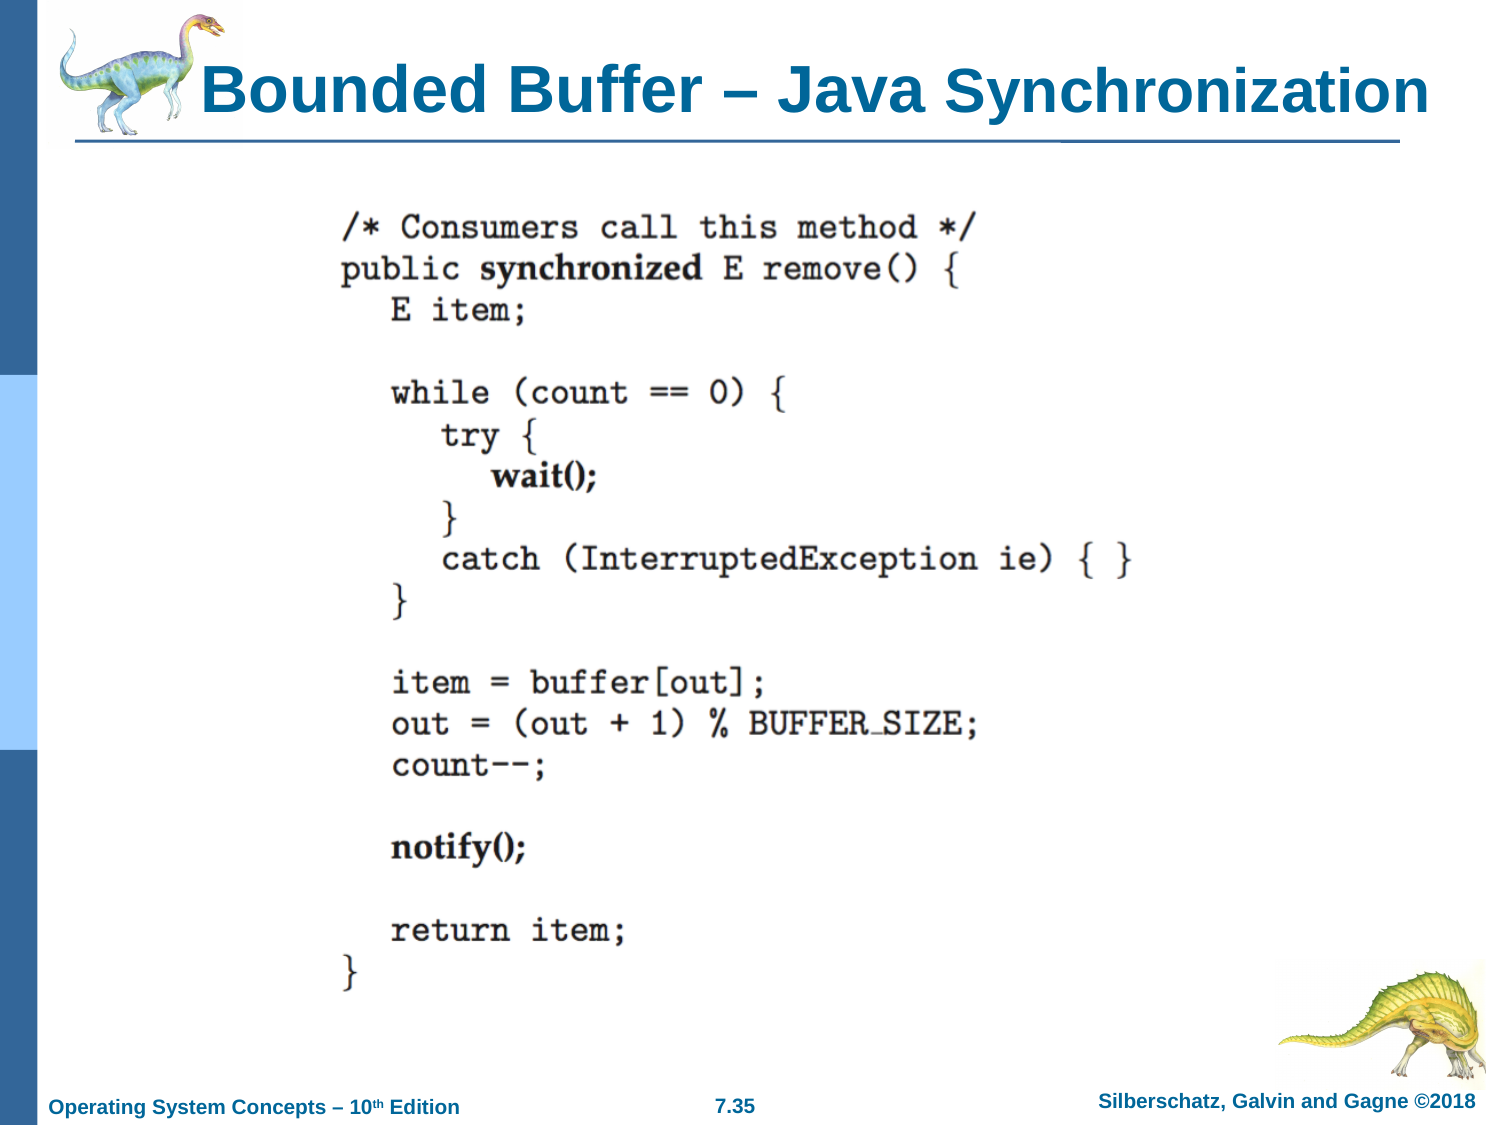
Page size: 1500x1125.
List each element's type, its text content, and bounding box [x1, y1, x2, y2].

picture [46, 0, 243, 149]
title Bounded Buffer – Java Synchronization [183, 38, 1448, 133]
picture [306, 193, 1204, 1027]
picture [1275, 959, 1486, 1090]
